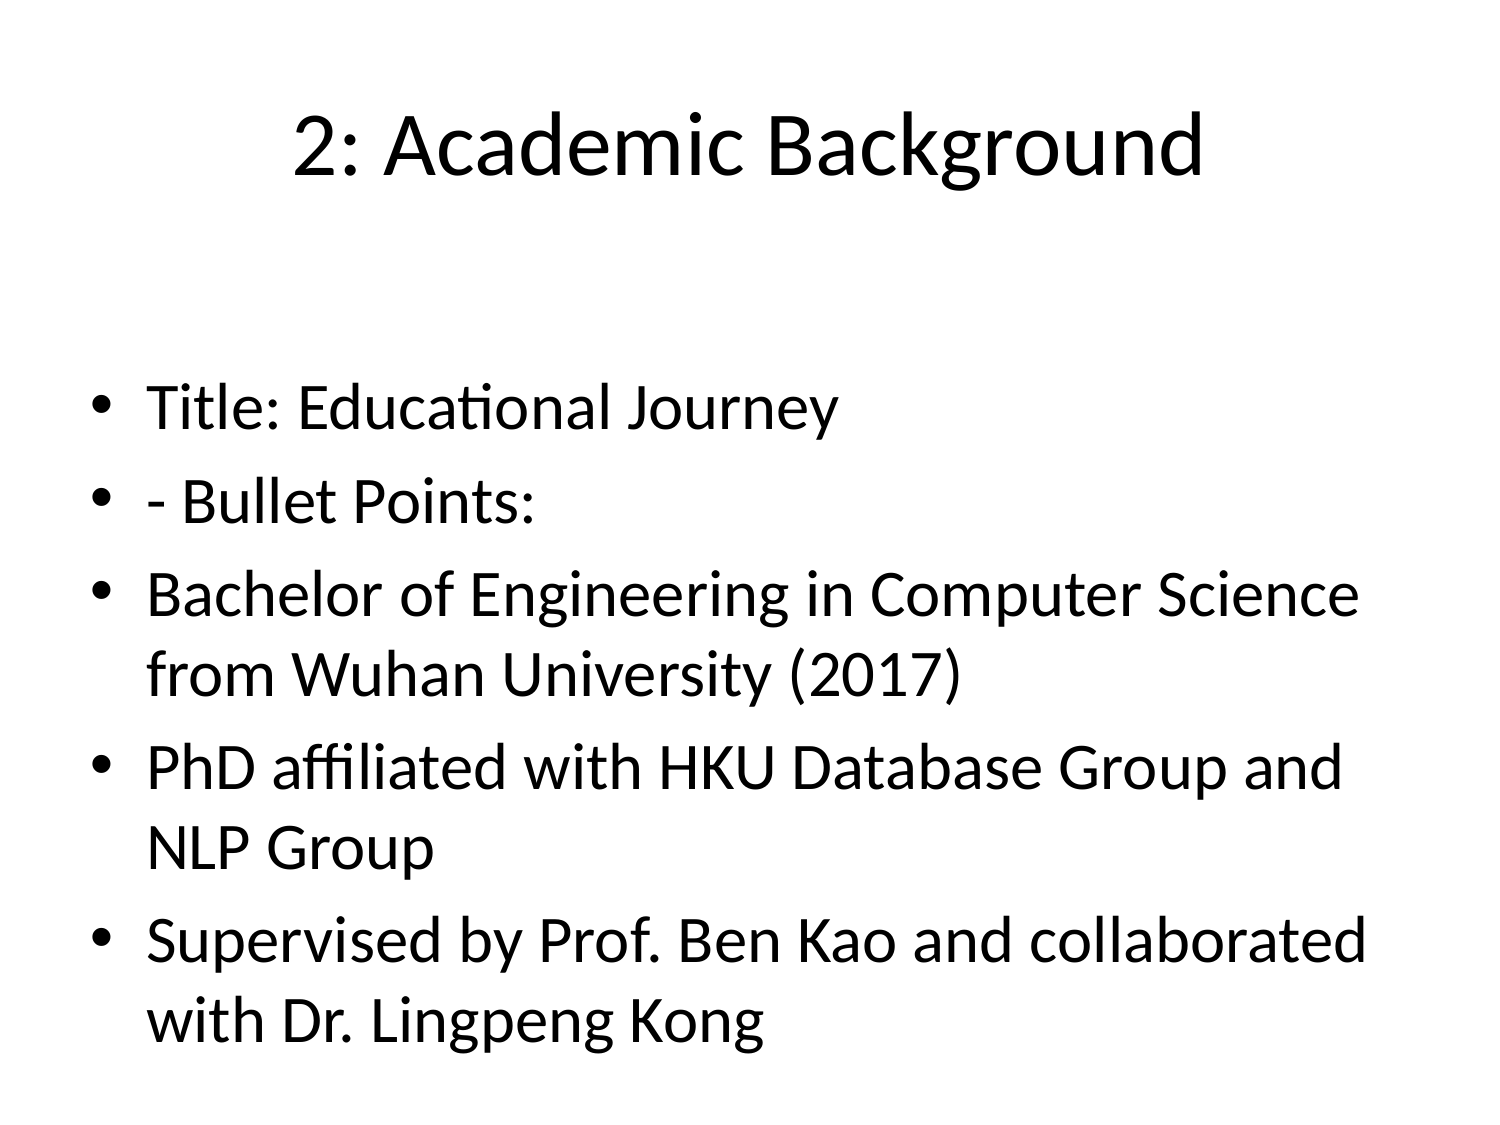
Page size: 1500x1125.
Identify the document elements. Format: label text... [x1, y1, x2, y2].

text_box 2: Academic Background [75, 45, 1425, 233]
text_box Title: Educational Journey - Bullet Points: Bachelor of Engineering in Computer Science from Wuhan University (2017) PhD affiliated with HKU Database Group and NLP Group Supervised by Prof. Ben Kao and collaborated with Dr. Lingpeng Kong [75, 262, 1425, 1005]
